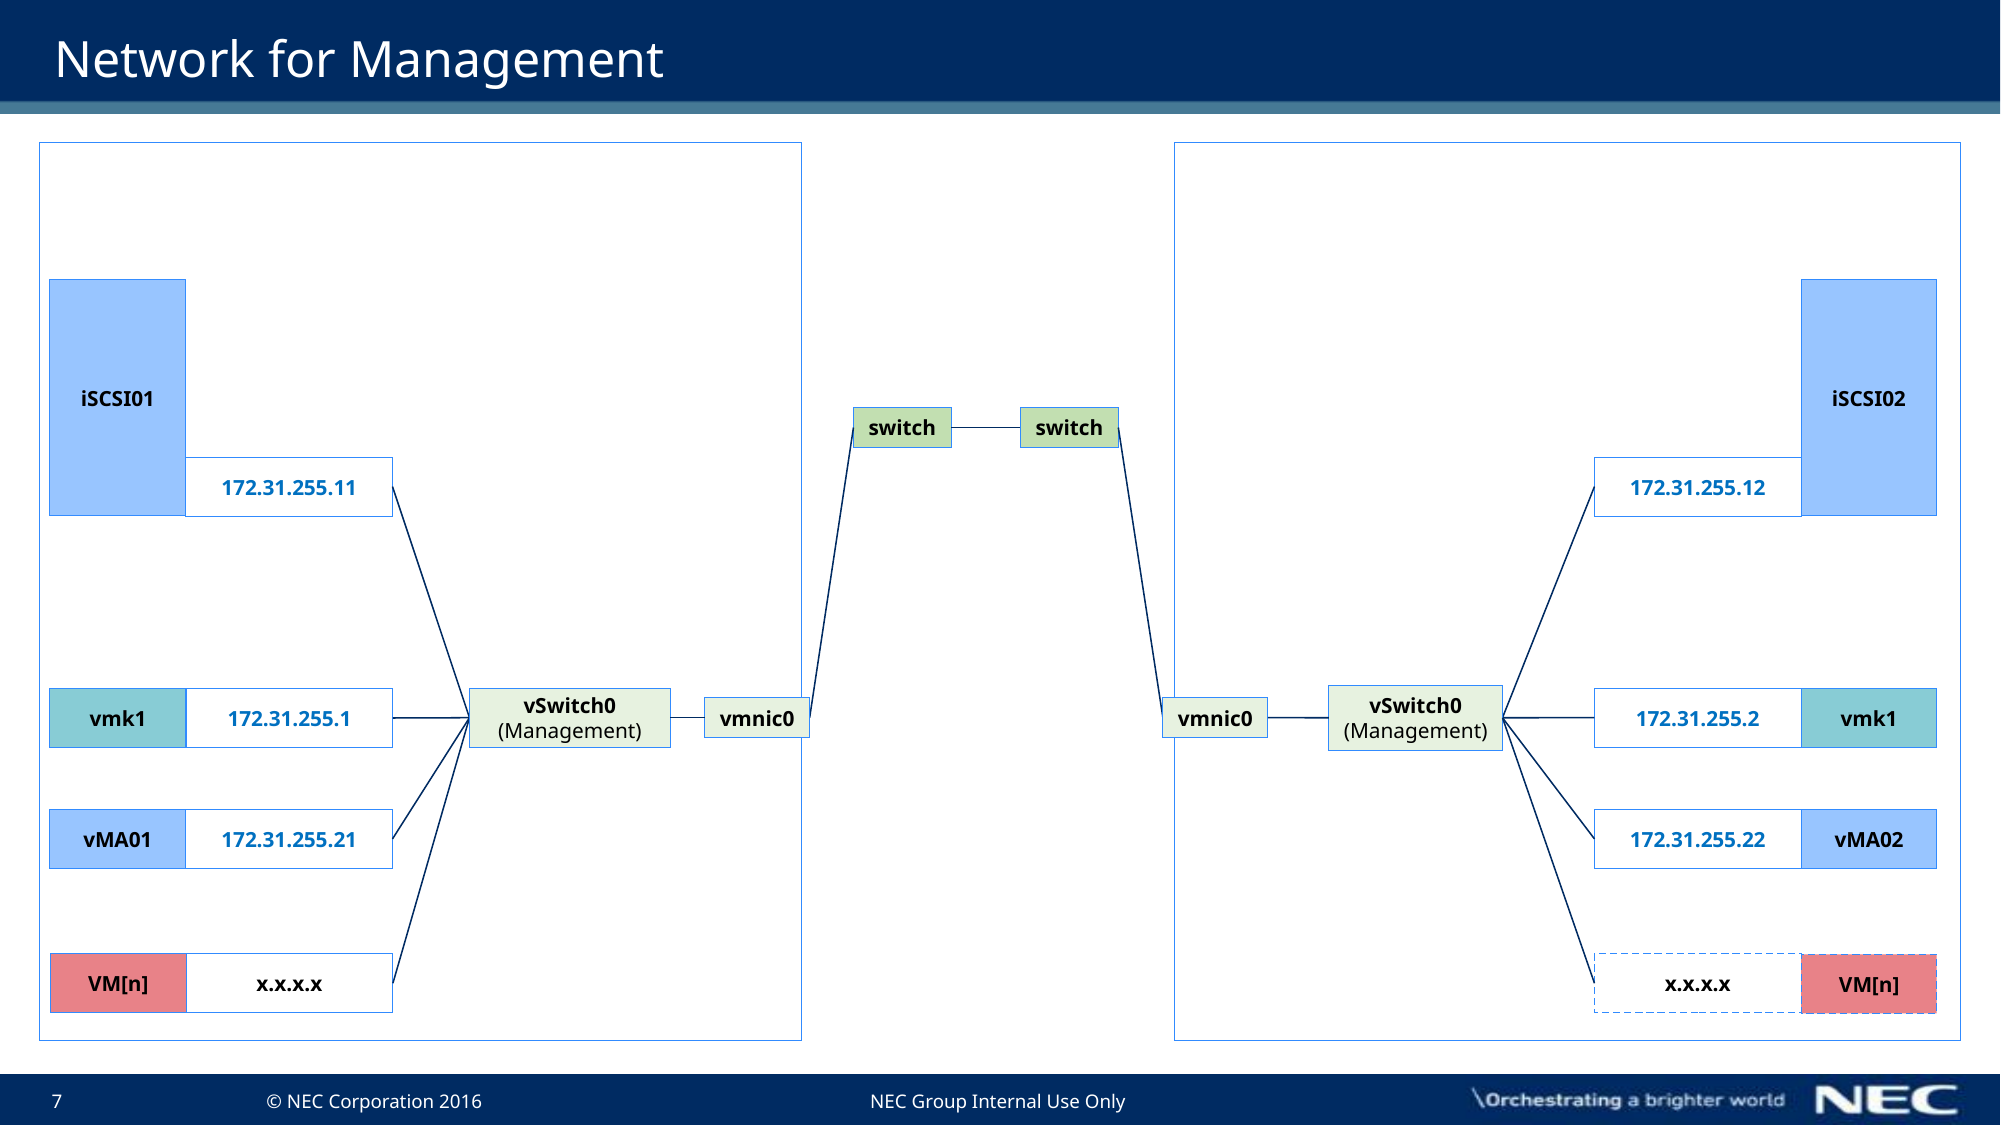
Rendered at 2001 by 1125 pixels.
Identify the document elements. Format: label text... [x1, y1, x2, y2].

text_box 172.31.255.12 [1594, 457, 1802, 517]
picture [0, 1074, 2000, 1125]
text_box vSwitch0 (Management) [475, 688, 671, 748]
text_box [1120, 427, 1161, 718]
text_box 172.31.255.22 [1600, 809, 1802, 869]
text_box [392, 486, 470, 718]
text_box 172.31.255.1 [186, 688, 387, 748]
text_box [392, 847, 470, 984]
text_box 172.31.255.2 [1600, 688, 1802, 748]
text_box vMA01 [49, 809, 185, 869]
text_box [1174, 142, 1961, 1041]
text_box vSwitch0 (Management) [1328, 685, 1503, 751]
text_box vmk1 [49, 688, 186, 748]
text_box iSCSI02 [1801, 279, 1937, 516]
text_box VM[n] [50, 953, 186, 1013]
text_box vmnic0 [704, 697, 810, 738]
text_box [1515, 486, 1595, 717]
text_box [812, 427, 852, 718]
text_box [392, 726, 470, 840]
text_box x.x.x.x [1594, 953, 1802, 1013]
text_box VM[n] [1801, 954, 1937, 1014]
title Network for Management [39, 18, 1961, 96]
text_box [39, 142, 802, 1041]
text_box switch [1020, 407, 1119, 448]
text_box switch [853, 407, 952, 448]
text_box vMA02 [1802, 809, 1937, 869]
text_box 172.31.255.11 [185, 457, 393, 517]
text_box 172.31.255.21 [185, 809, 387, 869]
text_box iSCSI01 [49, 279, 186, 516]
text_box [1515, 717, 1595, 984]
picture [0, 0, 2001, 114]
text_box vmk1 [1802, 688, 1937, 748]
text_box x.x.x.x [186, 953, 393, 1013]
text_box vmnic0 [1162, 697, 1268, 738]
